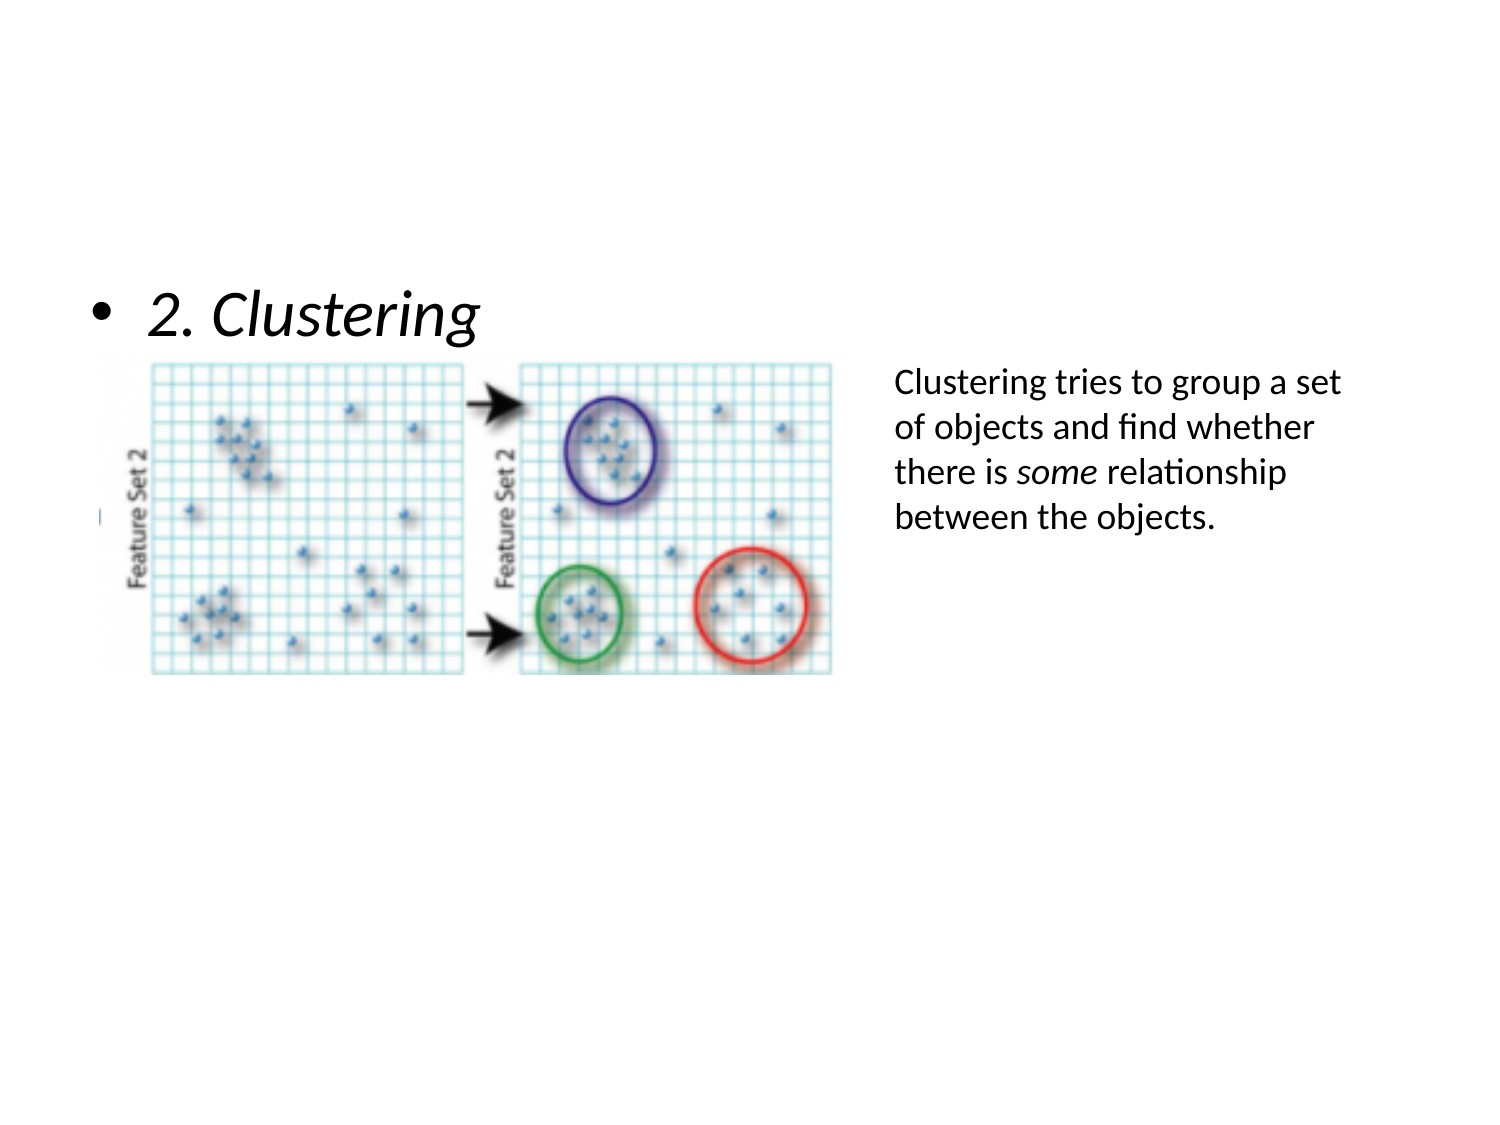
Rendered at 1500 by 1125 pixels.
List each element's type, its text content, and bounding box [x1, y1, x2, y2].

picture [99, 349, 845, 676]
text_box Clustering tries to group a set of objects and find whether there is some relationship between the objects. [879, 349, 1363, 545]
list 2. Clustering [75, 262, 1425, 1005]
